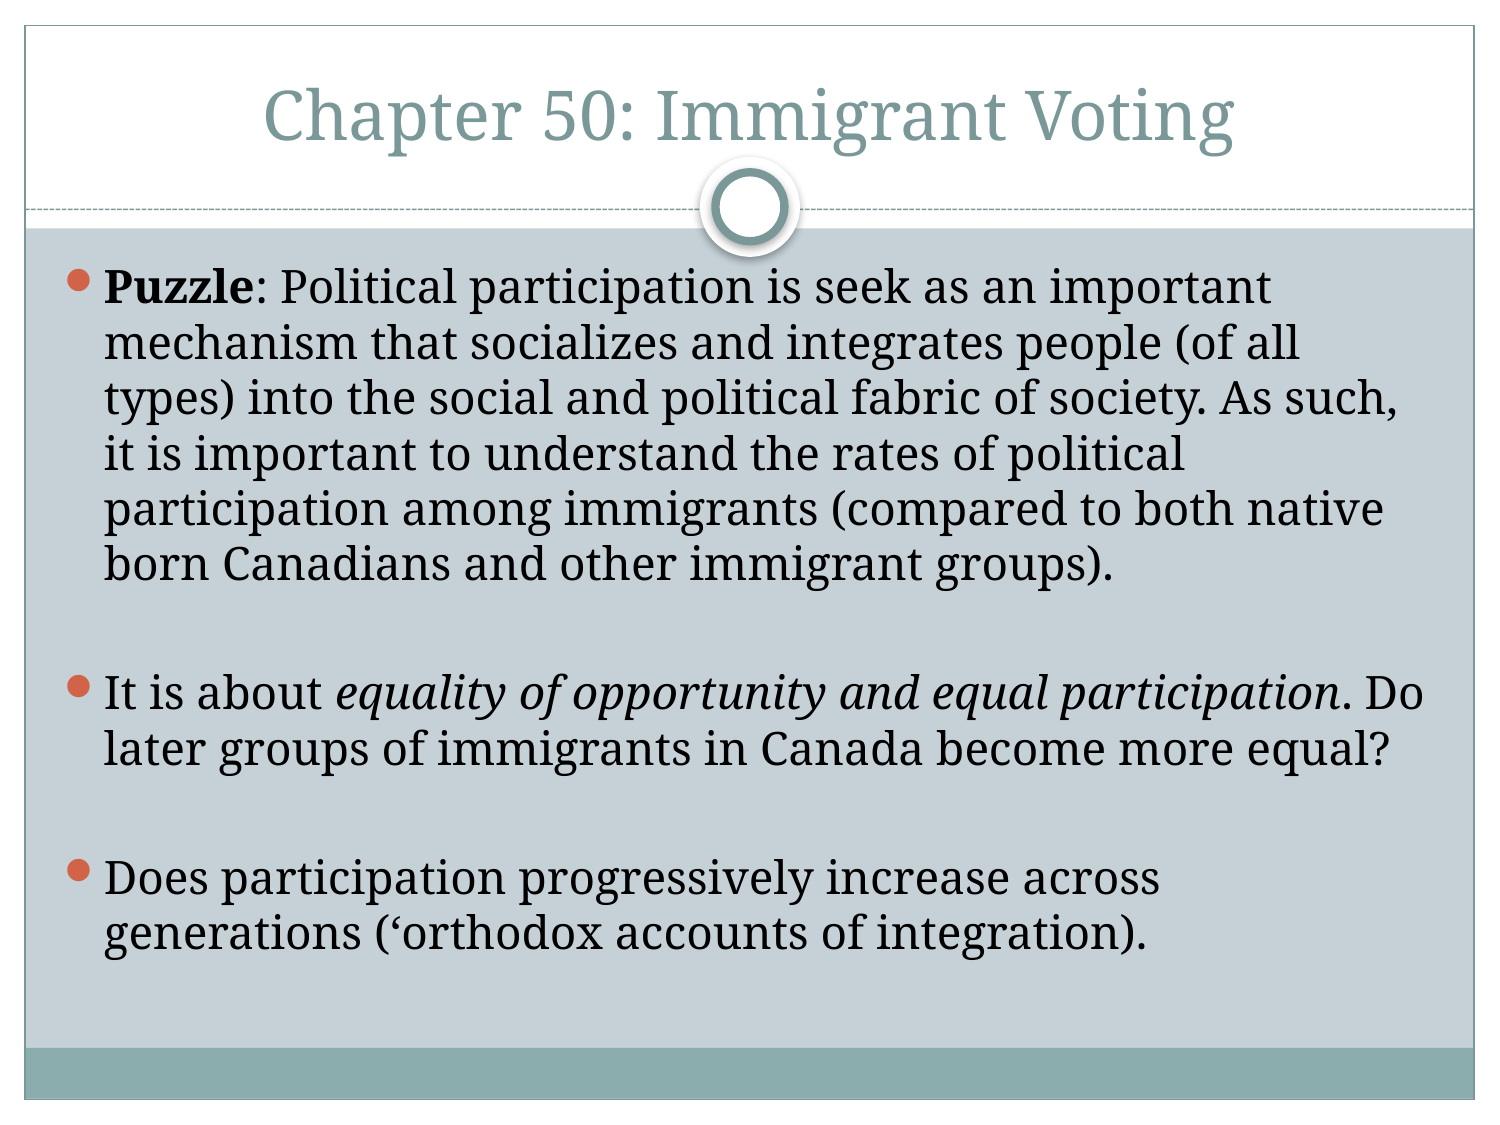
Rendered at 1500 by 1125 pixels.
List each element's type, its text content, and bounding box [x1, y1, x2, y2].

title Chapter 50: Immigrant Voting [49, 37, 1450, 162]
list Puzzle: Political participation is seek as an important mechanism that socializes and integrates people (of all types) into the social and political fabric of society. As such, it is important to understand the rates of political participation among immigrants (compared to both native born Canadians and other immigrant groups). It is about equality of opportunity and equal participation. Do later groups of immigrants in Canada become more equal? Does participation progressively increase across generations (‘orthodox accounts of integration). [49, 250, 1445, 1001]
